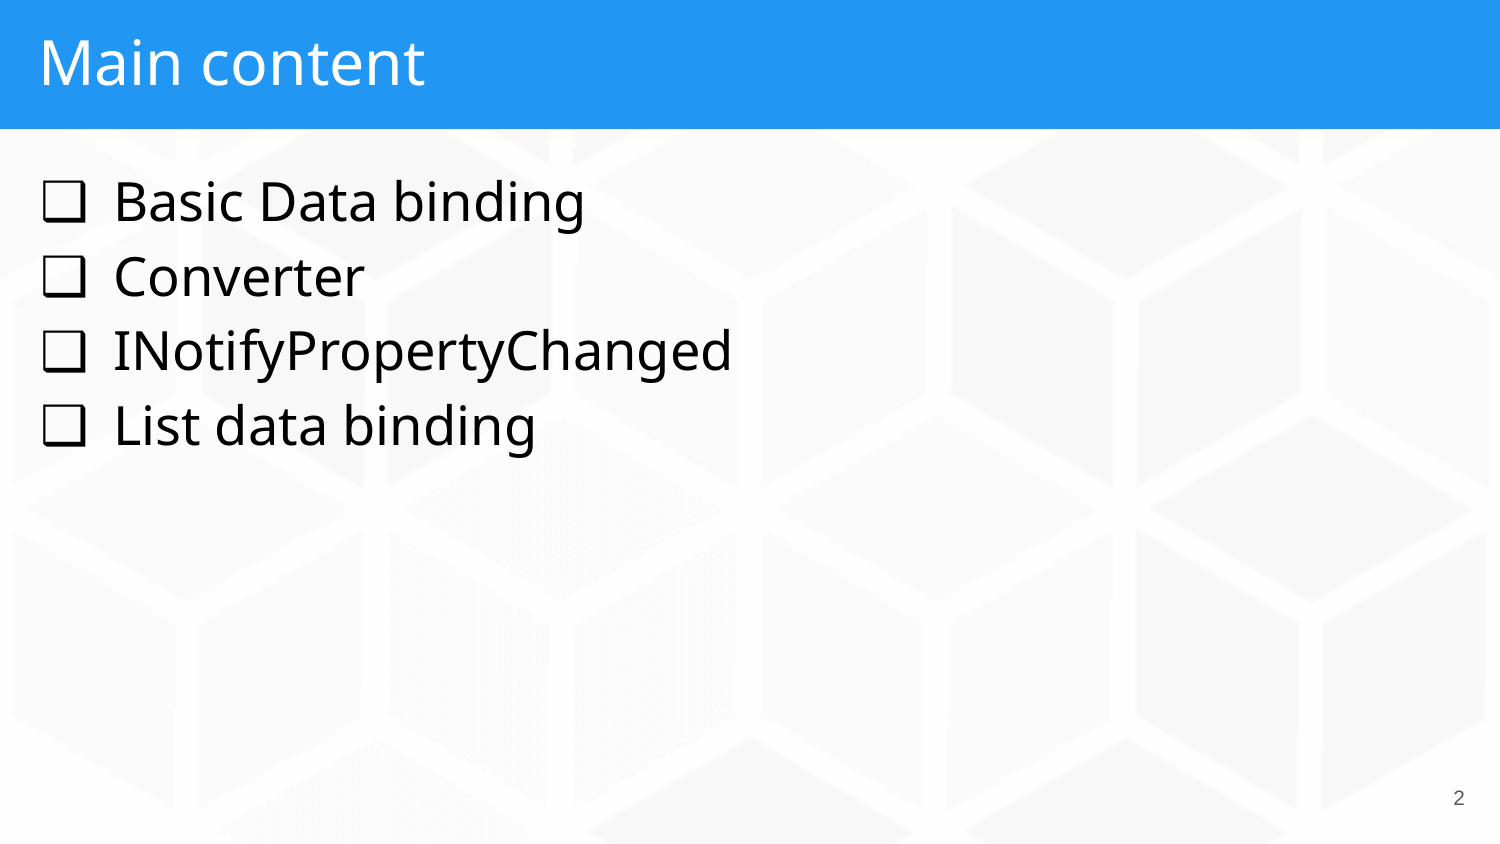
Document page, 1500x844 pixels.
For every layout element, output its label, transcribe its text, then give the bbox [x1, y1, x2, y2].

list Basic Data binding Converter INotifyPropertyChanged List data binding [23, 149, 1489, 844]
slide_number ‹#› [1389, 764, 1480, 830]
picture [0, 129, 1500, 844]
title Main content [23, 0, 1500, 122]
